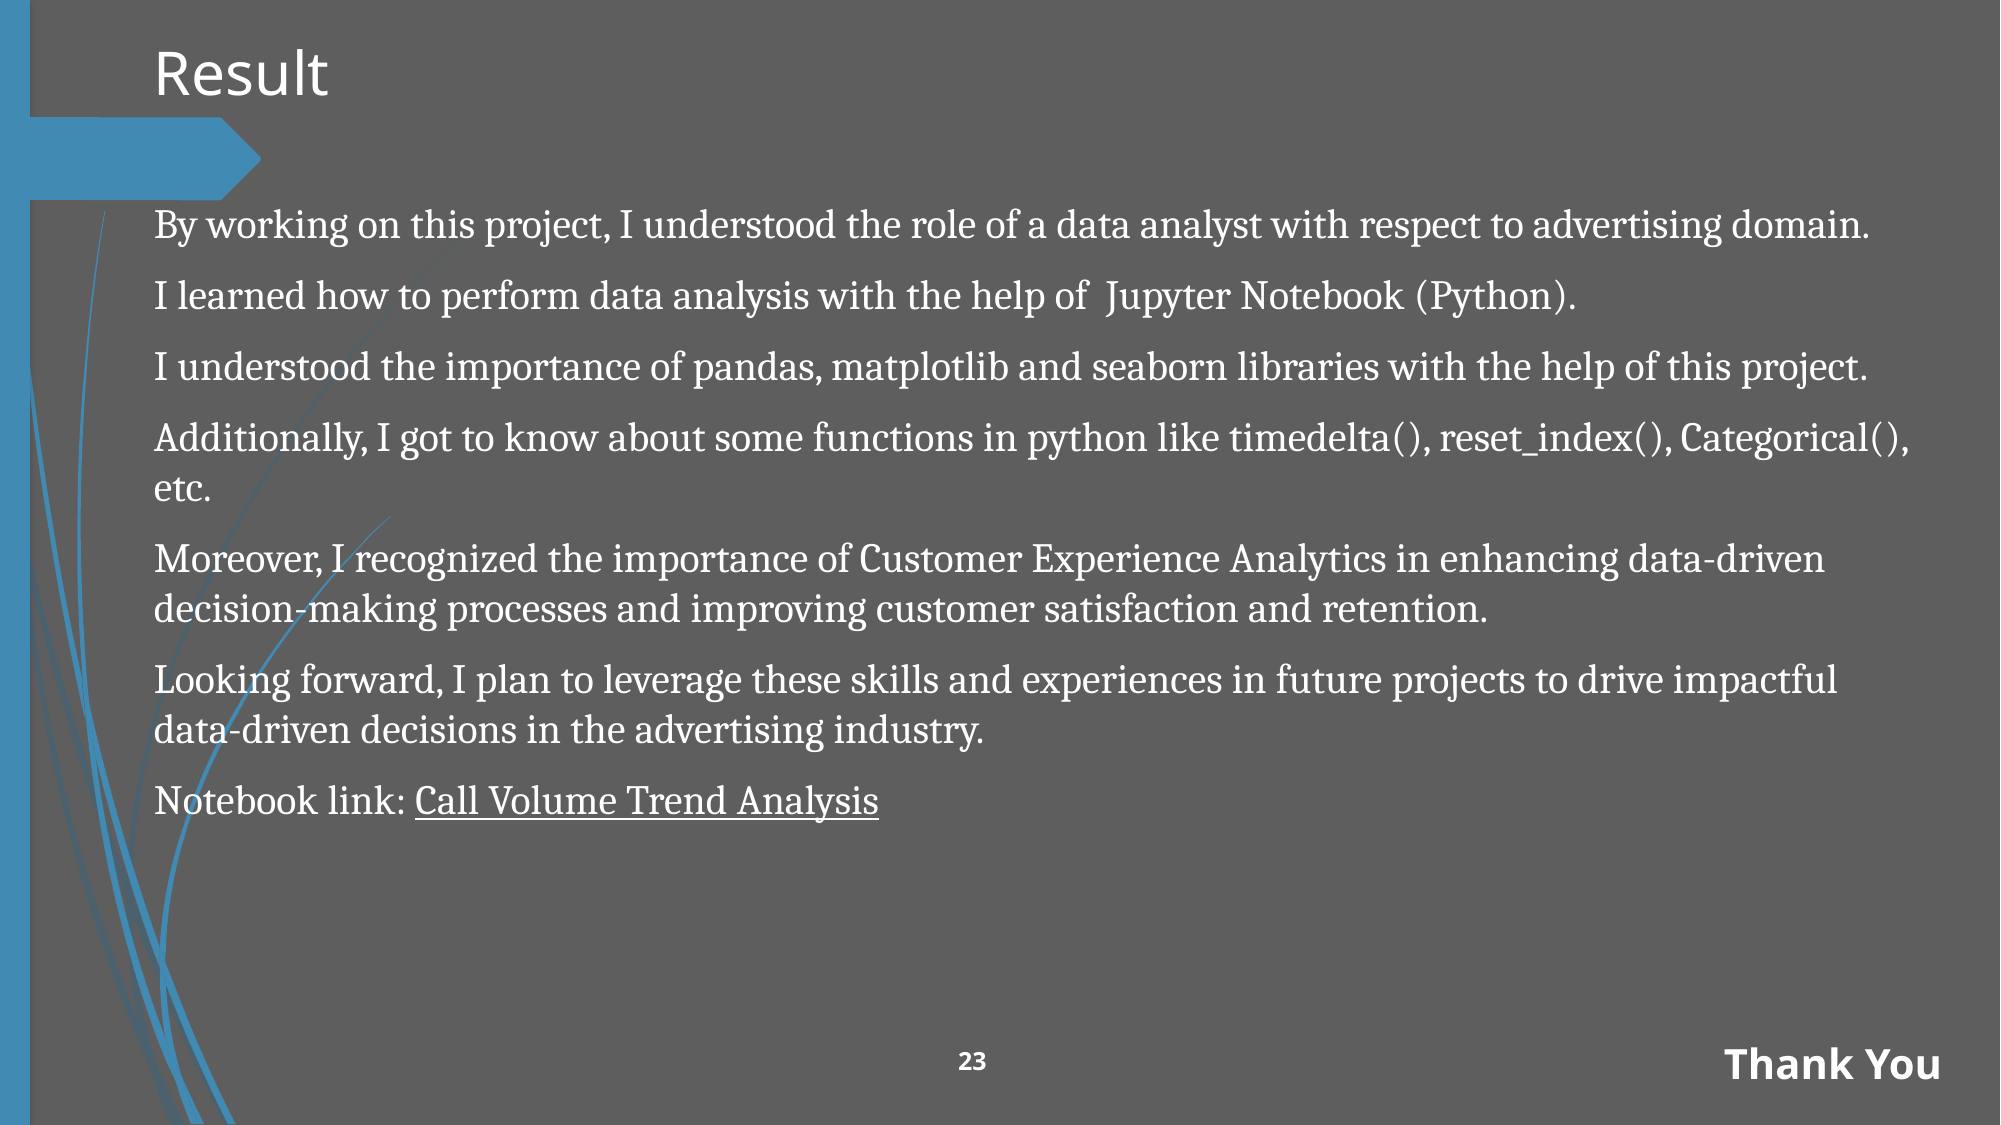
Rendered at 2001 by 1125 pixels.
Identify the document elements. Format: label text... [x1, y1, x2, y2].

text_box Thank You [1591, 1030, 2000, 1112]
title Result [138, 27, 1550, 138]
list By working on this project, I understood the role of a data analyst with respect to advertising domain. I learned how to perform data analysis with the help of Jupyter Notebook (Python). I understood the importance of pandas, matplotlib and seaborn libraries with the help of this project. Additionally, I got to know about some functions in python like timedelta(), reset_index(), Categorical(), etc. Moreover, I recognized the importance of Customer Experience Analytics in enhancing data-driven decision-making processes and improving customer satisfaction and retention. Looking forward, I plan to leverage these skills and experiences in future projects to drive impactful data-driven decisions in the advertising industry. Notebook link: Call Volume Trend Analysis [138, 189, 1946, 1125]
footer 23 [851, 1030, 1093, 1091]
